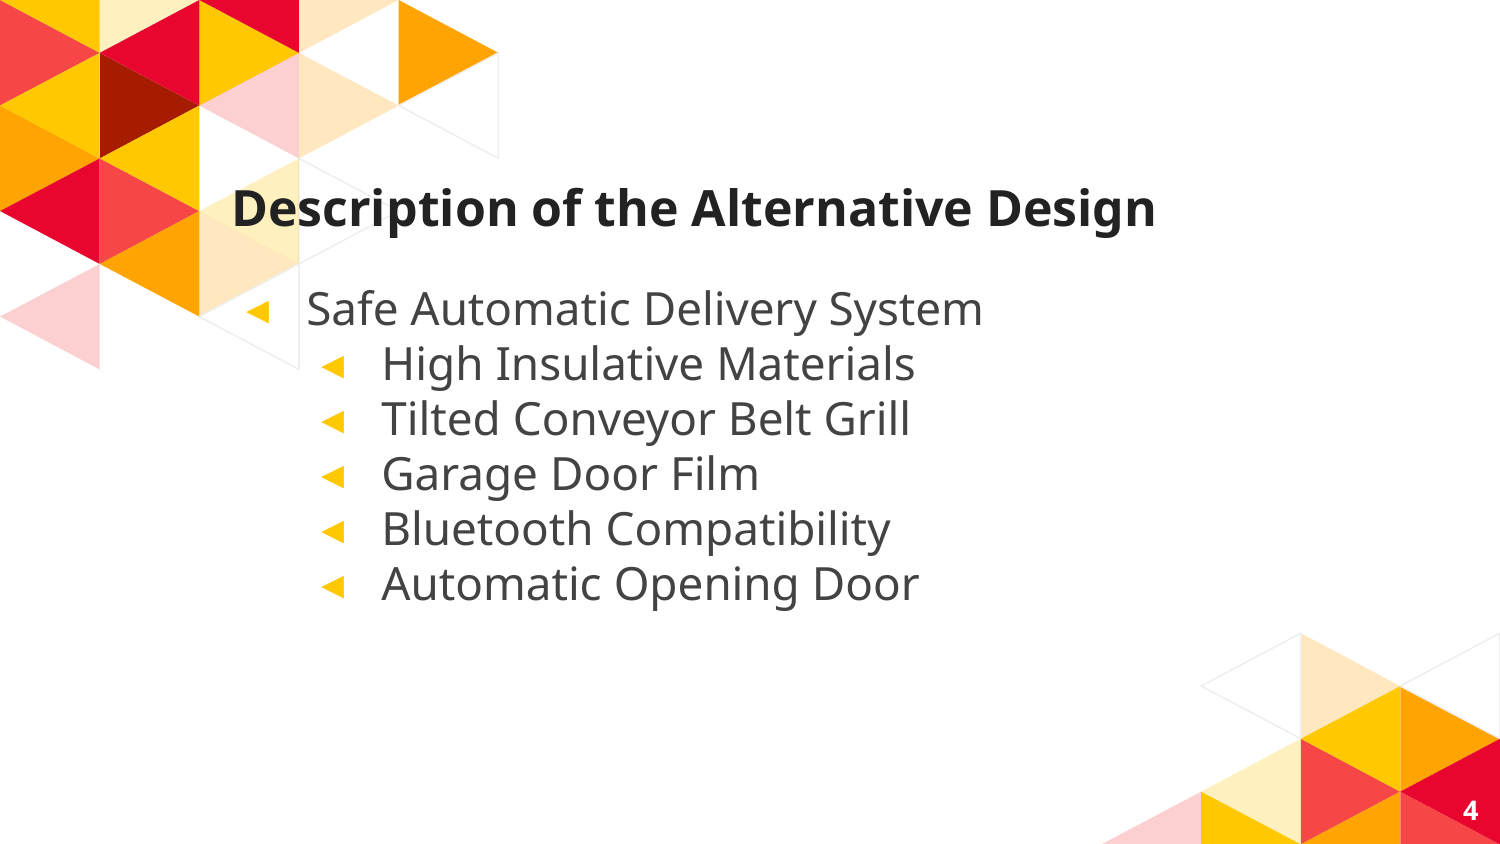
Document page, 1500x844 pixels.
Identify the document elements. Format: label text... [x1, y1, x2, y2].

title Description of the Alternative Design [216, 142, 1276, 252]
slide_number 4 [1403, 779, 1494, 844]
list Safe Automatic Delivery System High Insulative Materials Tilted Conveyor Belt Grill Garage Door Film Bluetooth Compatibility Automatic Opening Door [216, 264, 1276, 741]
